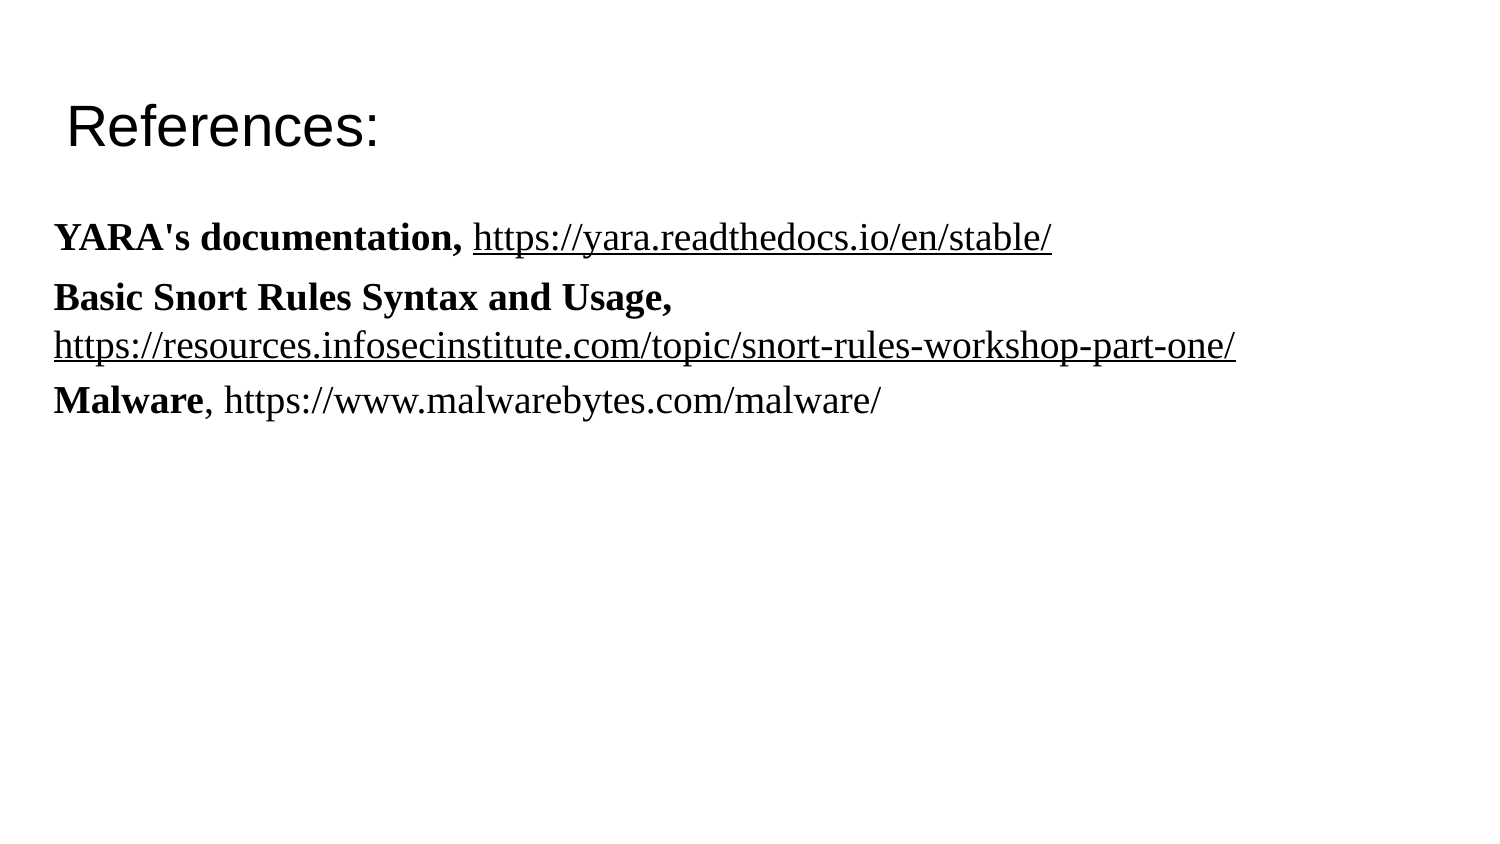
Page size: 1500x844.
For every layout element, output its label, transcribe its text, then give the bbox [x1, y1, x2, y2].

title References: [51, 72, 1449, 167]
list YARA's documentation, https://yara.readthedocs.io/en/stable/ Basic Snort Rules Syntax and Usage, https://resources.infosecinstitute.com/topic/snort-rules-workshop-part-one/ Malware, https://www.malwarebytes.com/malware/ [38, 189, 1437, 750]
